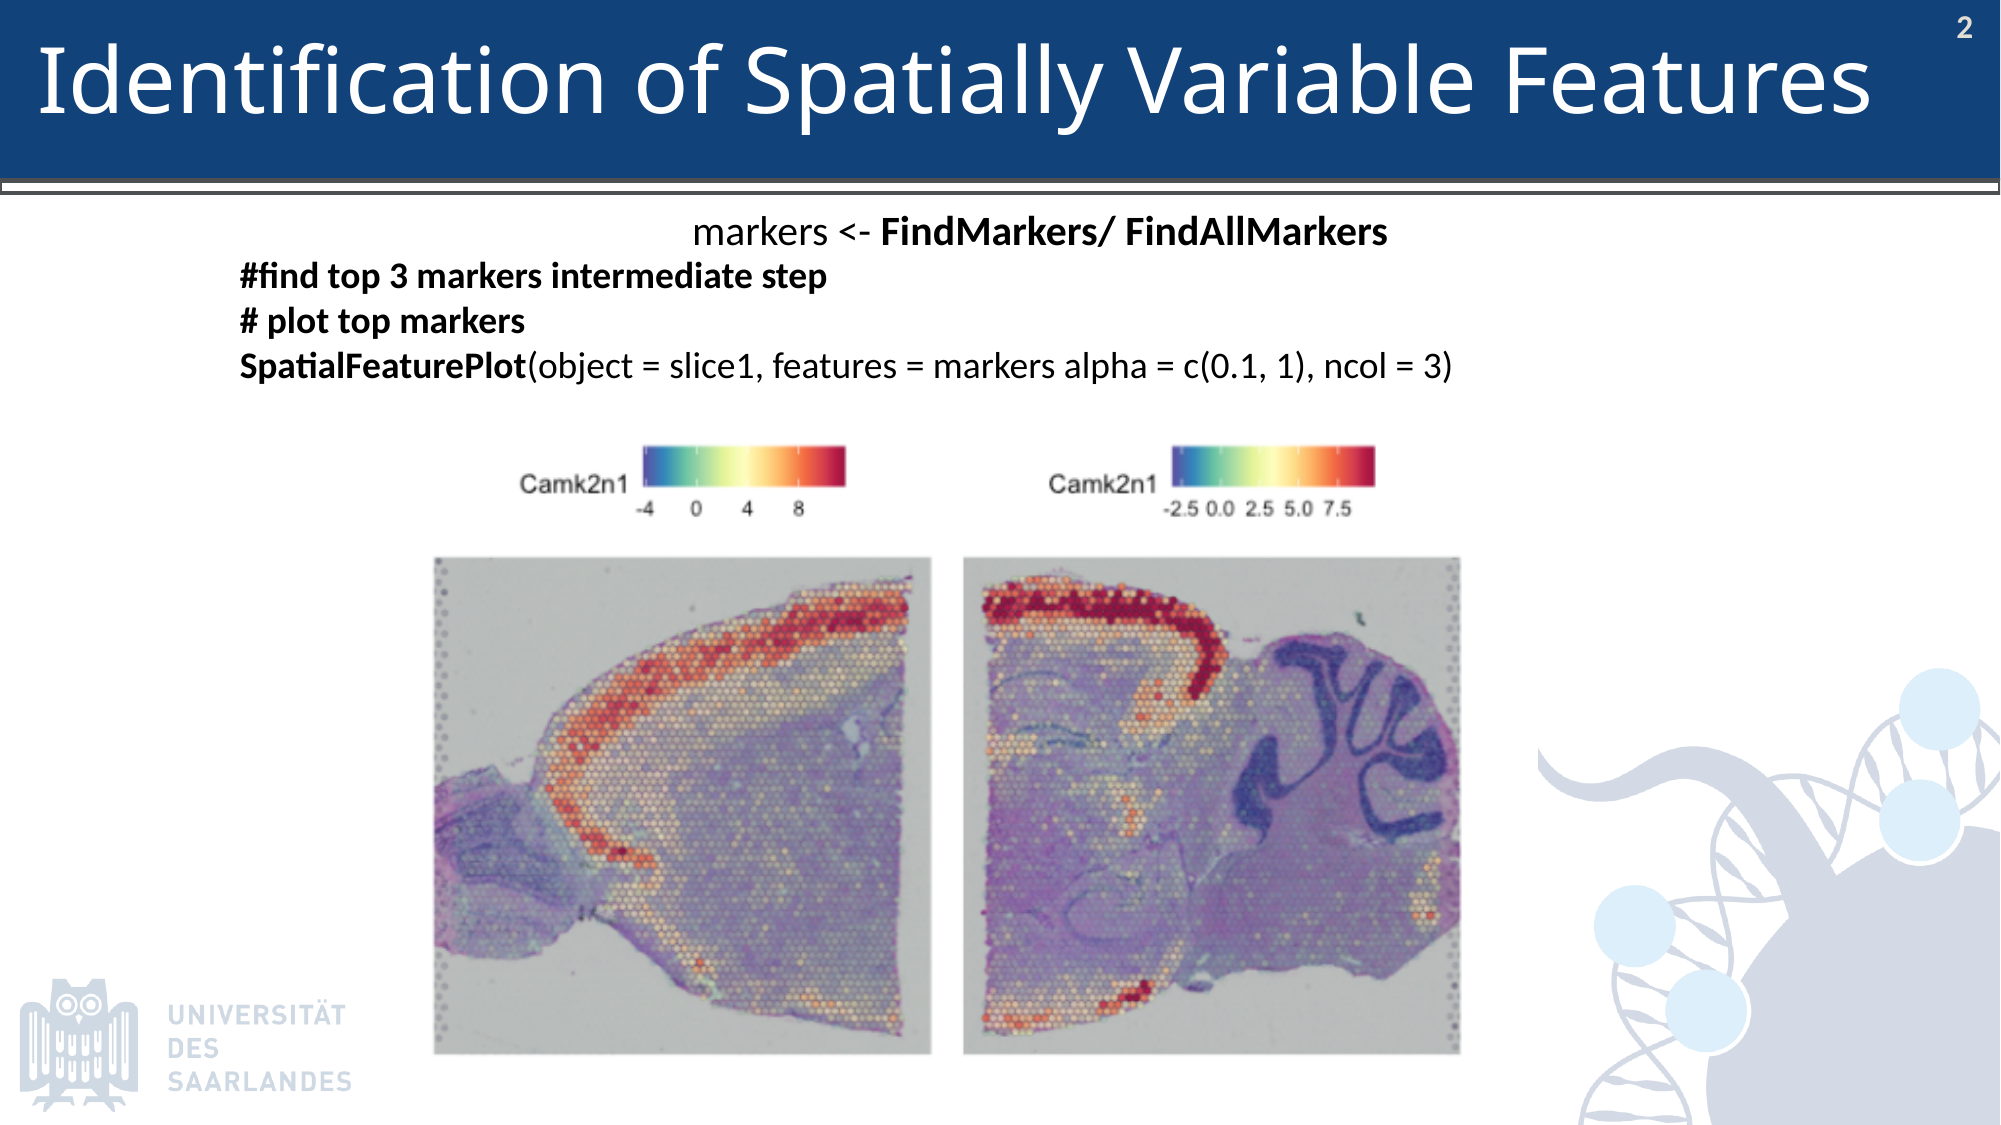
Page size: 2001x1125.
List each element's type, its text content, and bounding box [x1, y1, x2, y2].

text_box markers <- FindMarkers/ FindAllMarkers [677, 196, 1688, 243]
title Identification of Spatially Variable Features [37, 22, 1957, 245]
picture [19, 978, 351, 1112]
text_box 2 [1956, 3, 1976, 46]
text_box #find top 3 markers intermediate step # plot top markers SpatialFeaturePlot(object = slice1, features = markers alpha = c(0.1, 1), ncol = 3) [224, 243, 1872, 394]
picture [424, 435, 2000, 1125]
